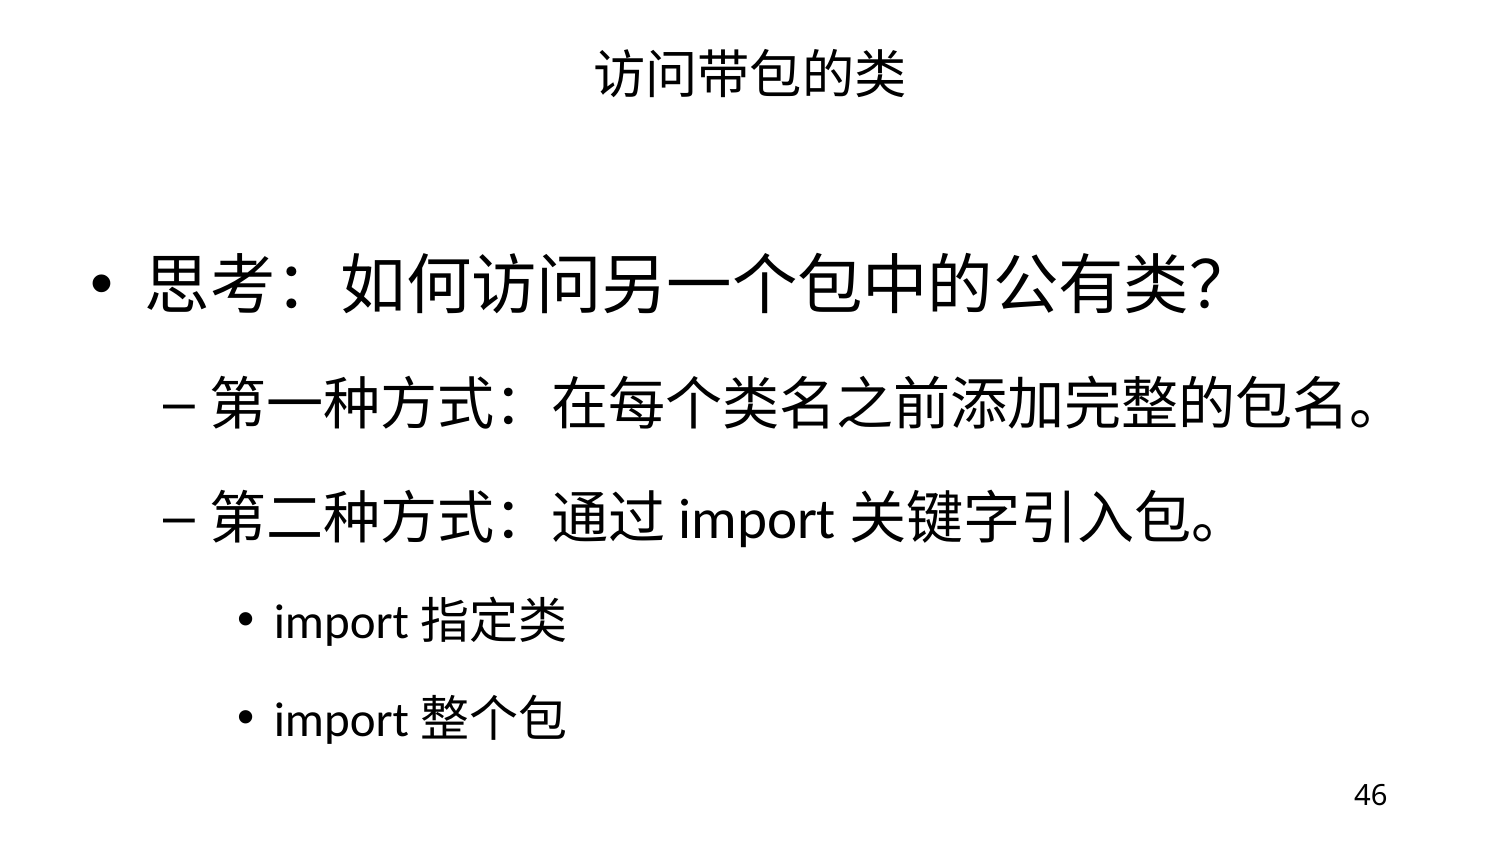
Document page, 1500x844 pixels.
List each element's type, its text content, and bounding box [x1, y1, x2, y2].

title 访问带包的类 [75, 33, 1425, 175]
list 思考：如何访问另一个包中的公有类？ 第一种方式：在每个类名之前添加完整的包名。 第二种方式：通过import关键字引入包。 import指定类 import整个包 [75, 196, 1425, 754]
